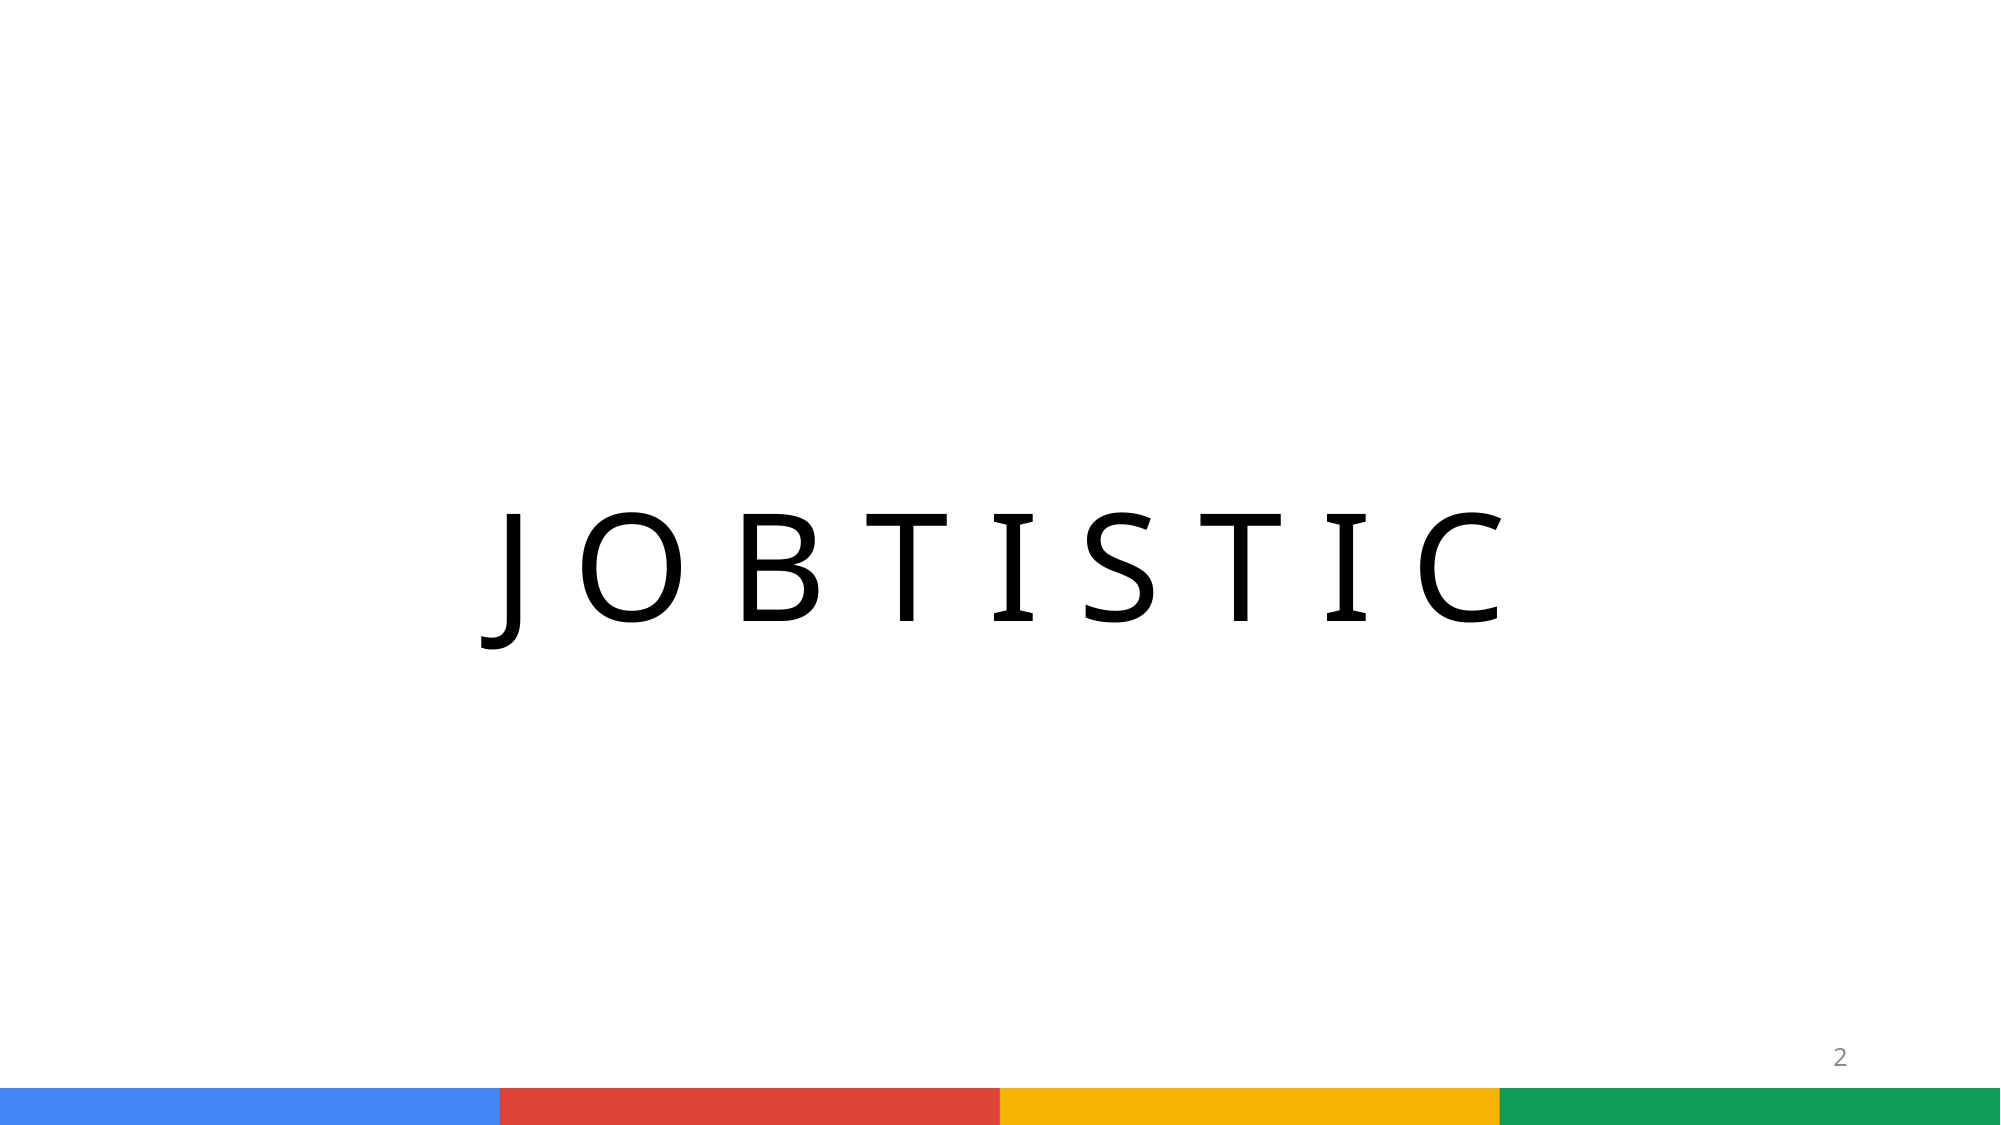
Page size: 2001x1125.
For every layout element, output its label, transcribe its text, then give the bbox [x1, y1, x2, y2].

slide_number 2 [1412, 1028, 1863, 1088]
text_box J O B T I S T I C [478, 463, 1522, 659]
